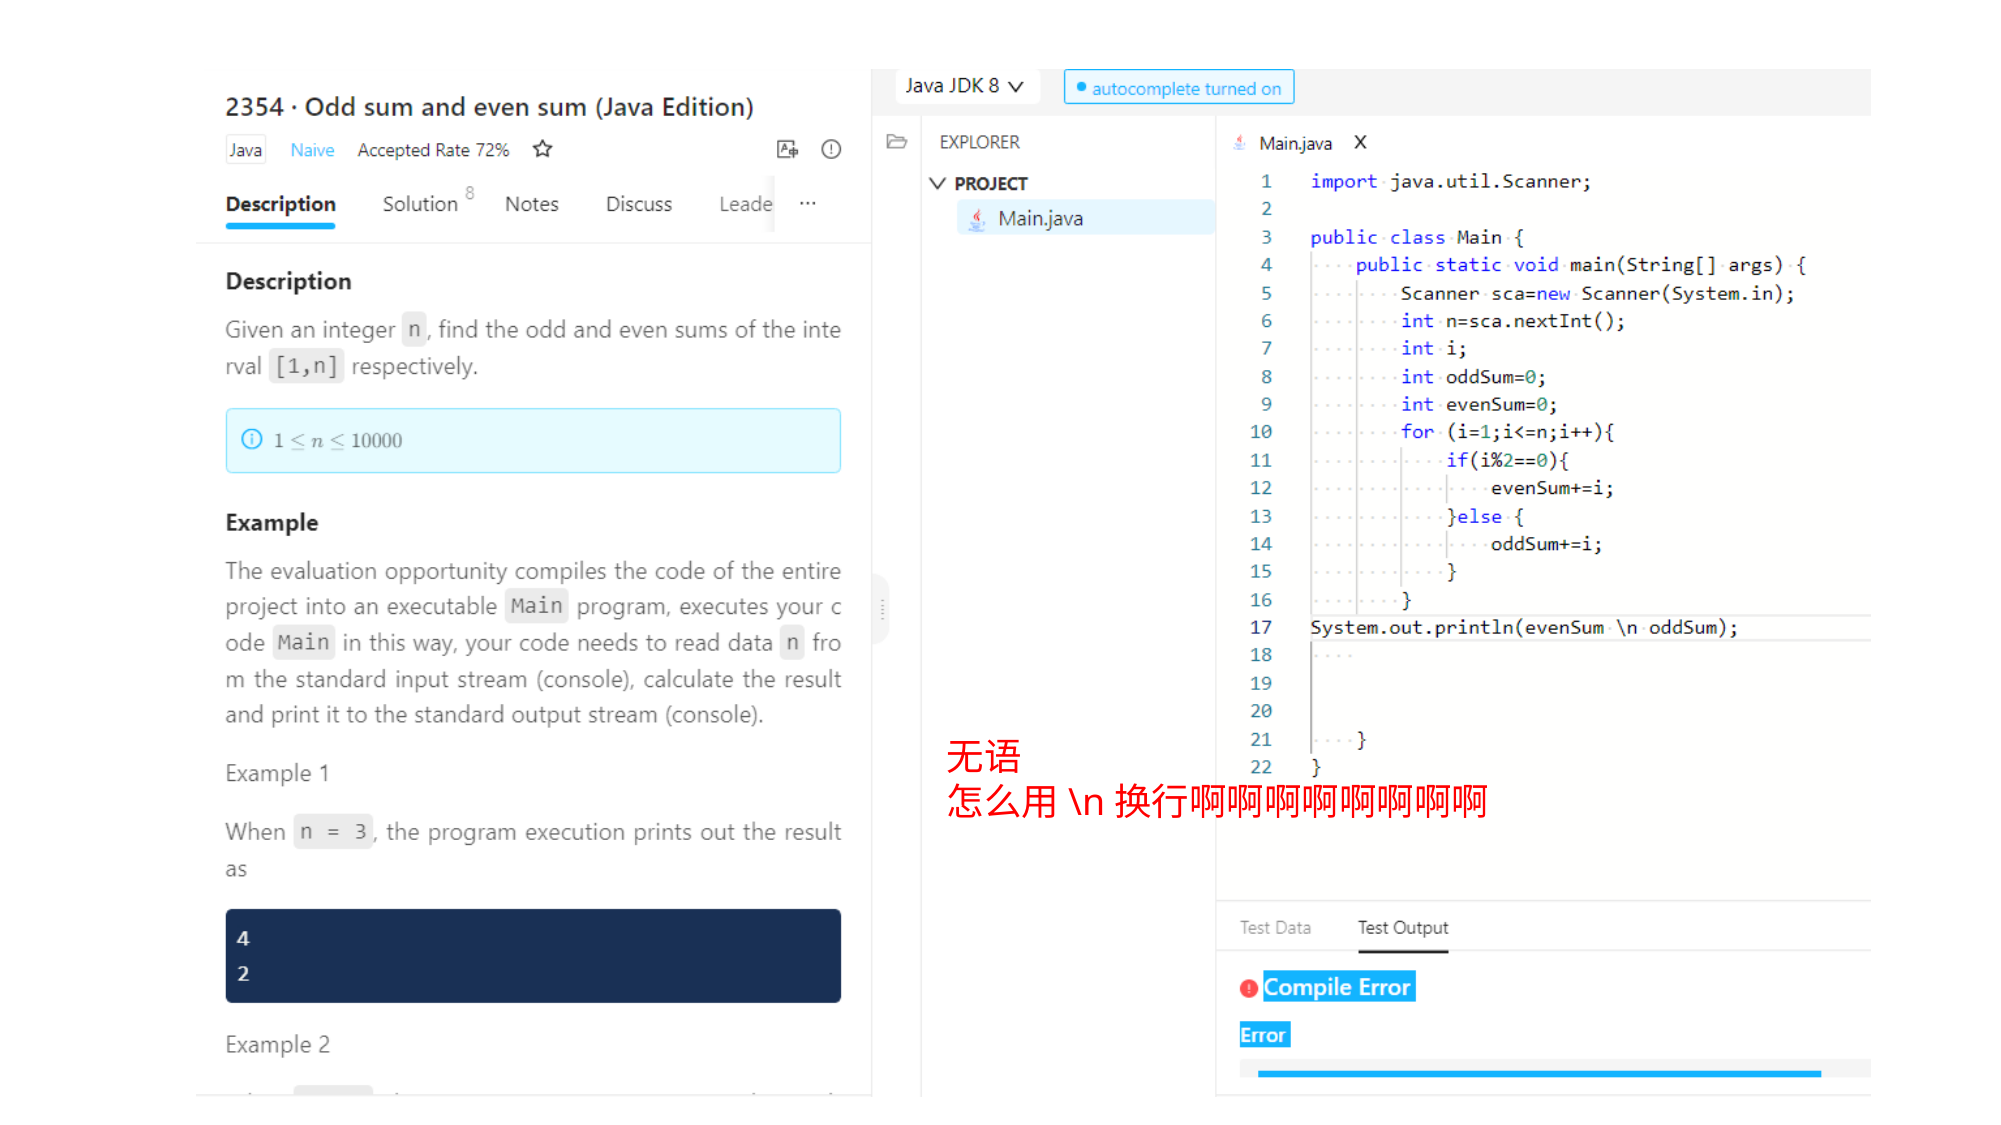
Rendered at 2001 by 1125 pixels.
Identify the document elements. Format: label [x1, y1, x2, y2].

picture [196, 69, 1871, 1097]
